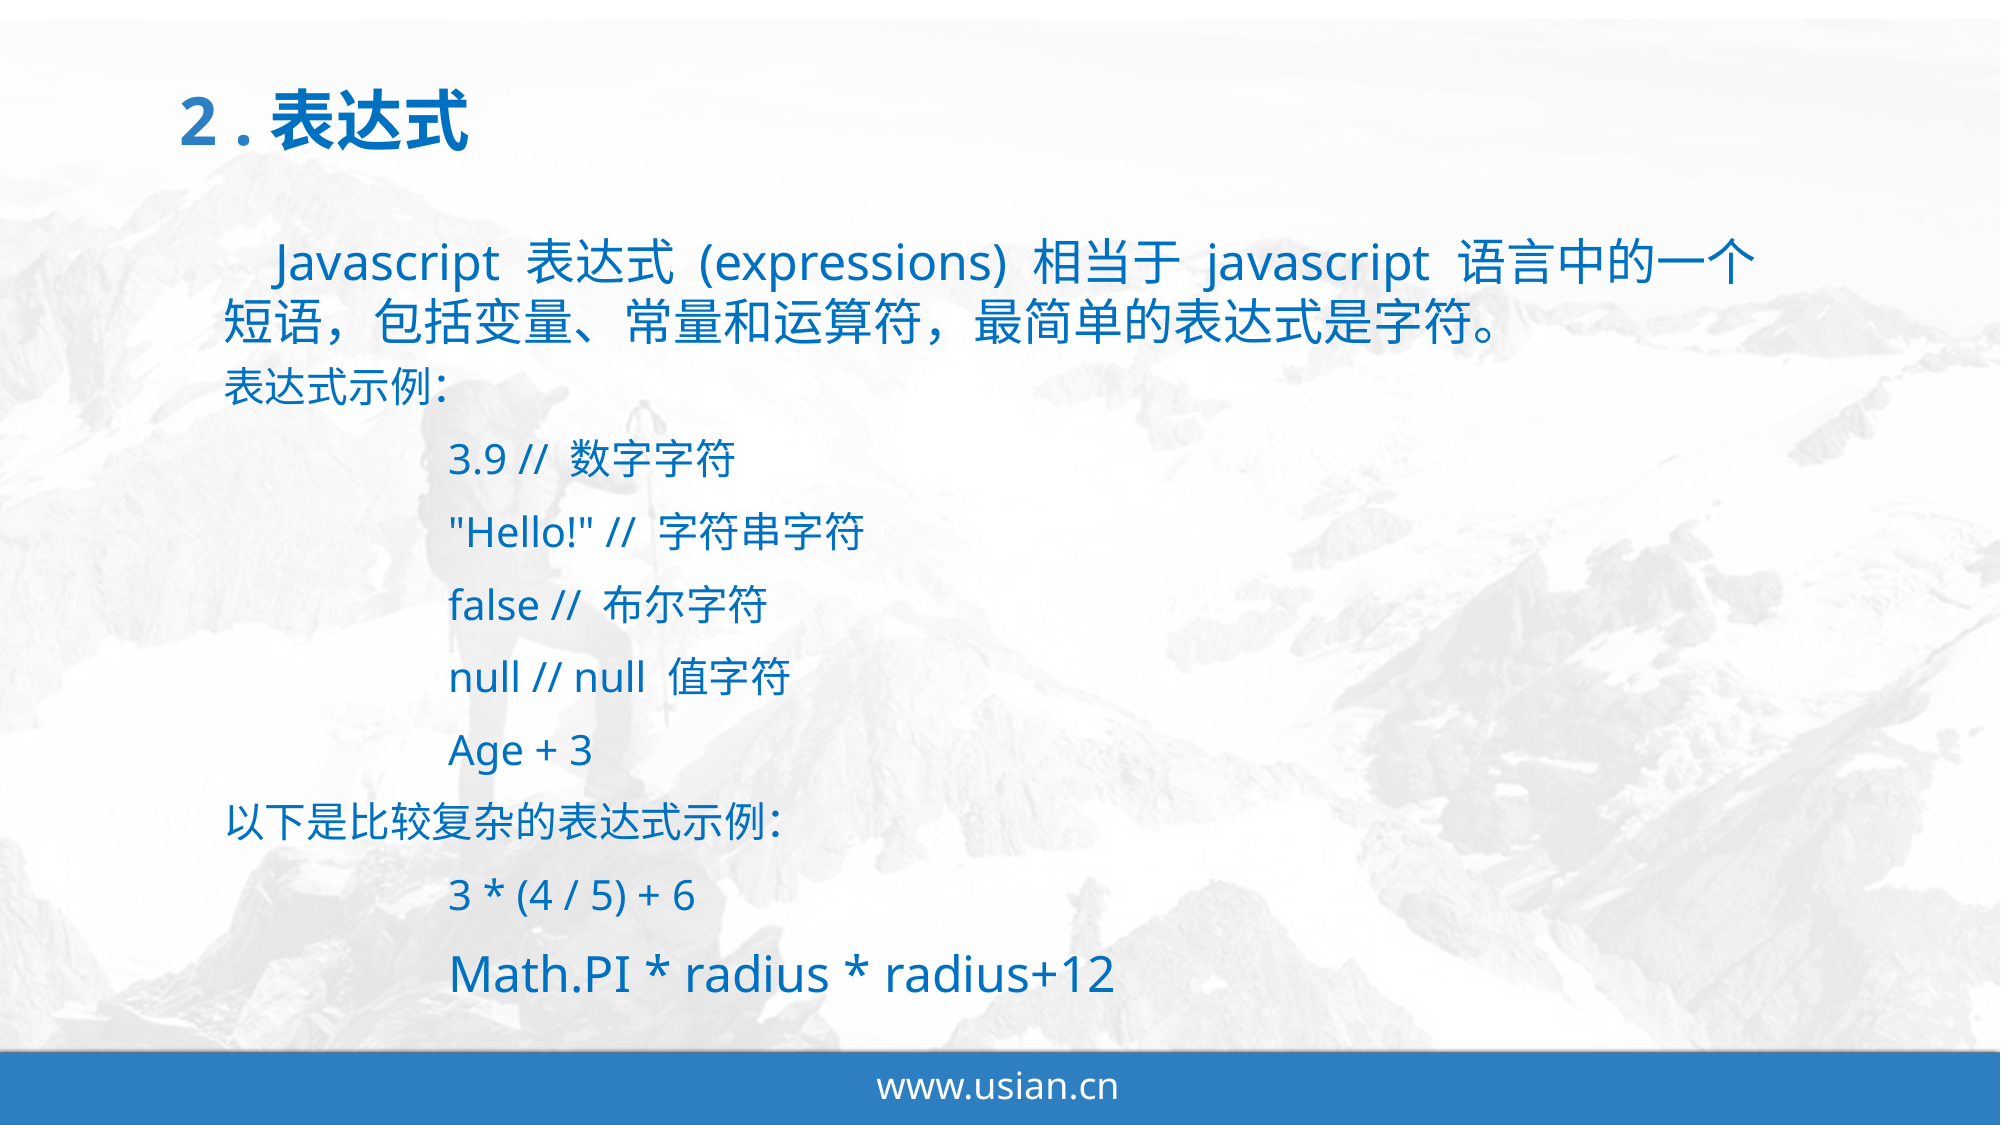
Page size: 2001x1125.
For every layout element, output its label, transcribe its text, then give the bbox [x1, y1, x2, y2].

title 2 .表达式 [138, 59, 1202, 168]
text_box Javascript 表达式 (expressions) 相当于 javascript 语言中的一个短语，包括变量、常量和运算符，最简单的表达式是字符。 表达式示例： 3.9 // 数字字符 "Hello!" // 字符串字符 false // 布尔字符 null // null 值字符 Age + 3 以下是比较复杂的表达式示例： 3 * (4 / 5) + 6 Math.PI * radius * radius+12 [208, 223, 1774, 1047]
picture [0, 0, 2001, 1125]
